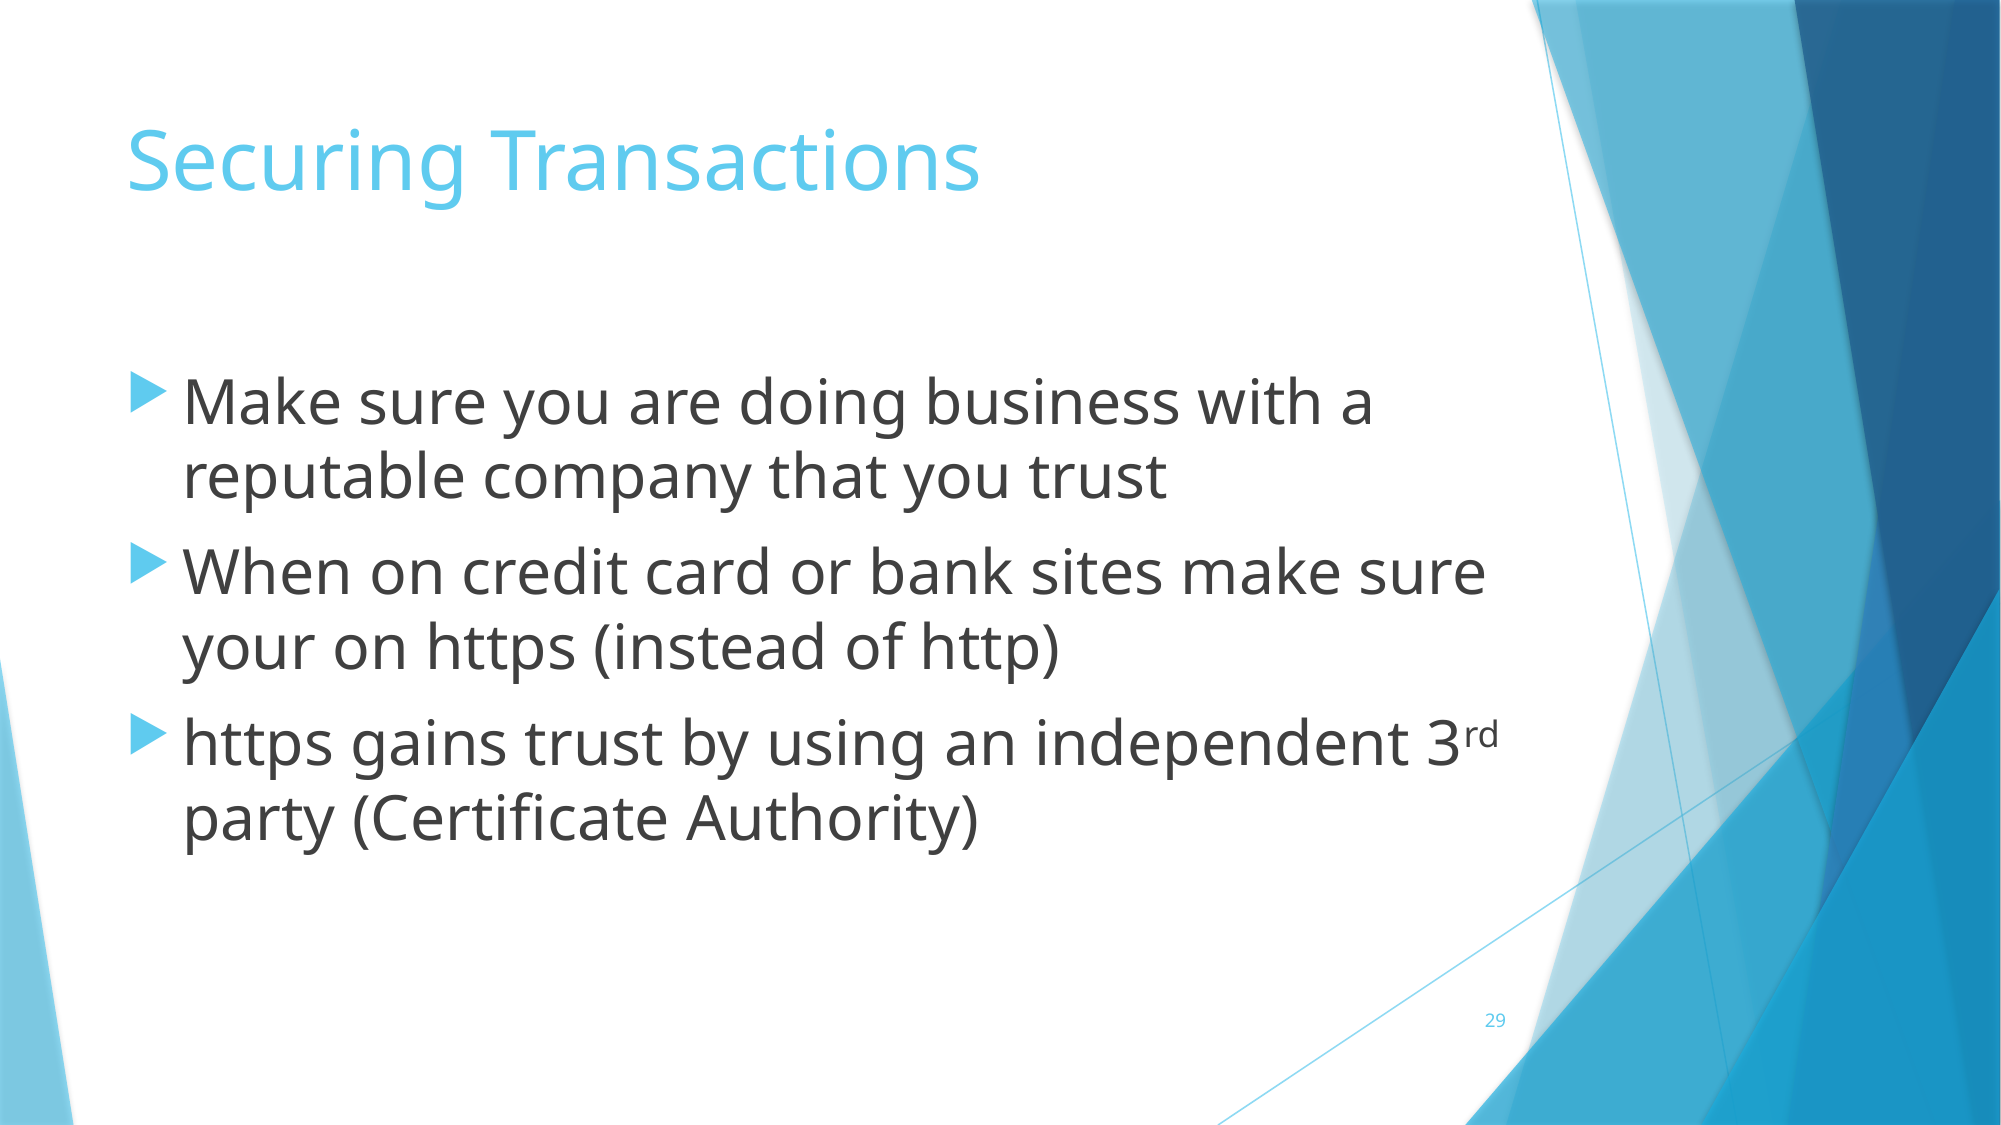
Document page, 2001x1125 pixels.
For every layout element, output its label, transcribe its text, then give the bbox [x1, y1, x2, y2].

slide_number 29 [1409, 991, 1522, 1051]
list Make sure you are doing business with a reputable company that you trust When on credit card or bank sites make sure your on https (instead of http) https gains trust by using an independent 3rd party (Certificate Authority) [111, 354, 1522, 991]
title Securing Transactions [111, 99, 1522, 318]
